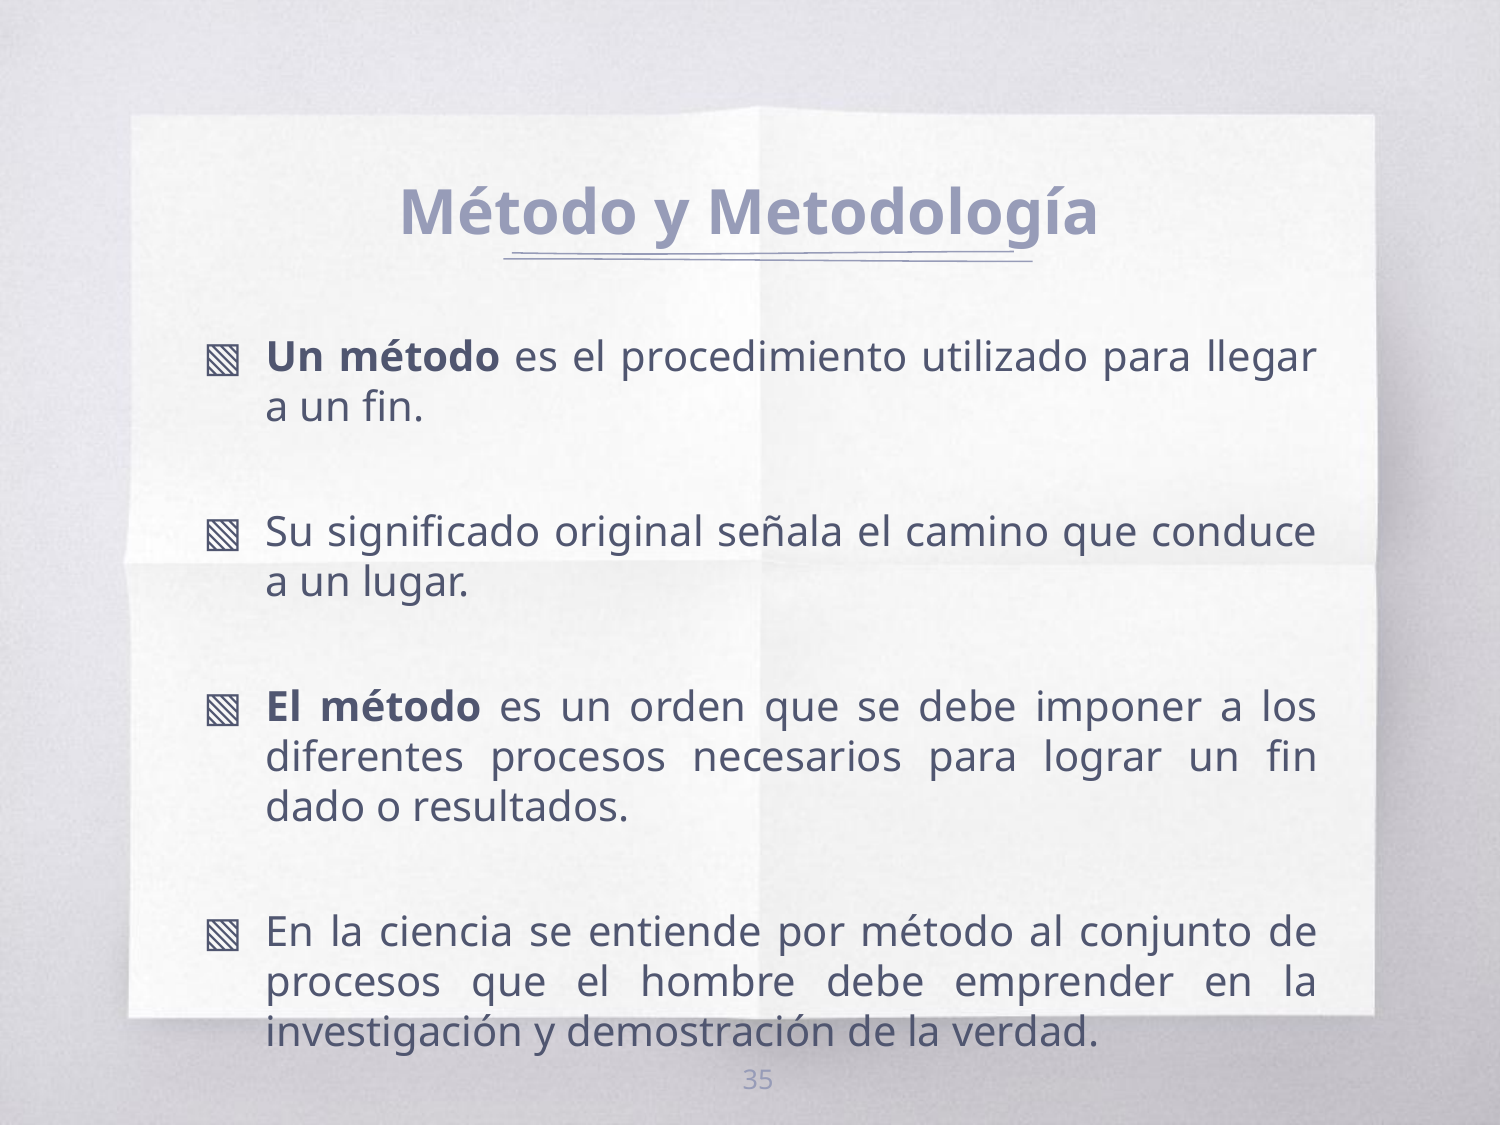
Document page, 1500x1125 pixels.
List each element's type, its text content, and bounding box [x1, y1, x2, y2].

title Método y Metodología [168, 113, 1332, 263]
slide_number 35 [713, 1047, 804, 1113]
picture [0, 0, 1500, 1125]
list Un método es el procedimiento utilizado para llegar a un fin. Su significado original señala el camino que conduce a un lugar. El método es un orden que se debe imponer a los diferentes procesos necesarios para lograr un fin dado o resultados. En la ciencia se entiende por método al conjunto de procesos que el hombre debe emprender en la investigación y demostración de la verdad. [175, 314, 1334, 985]
